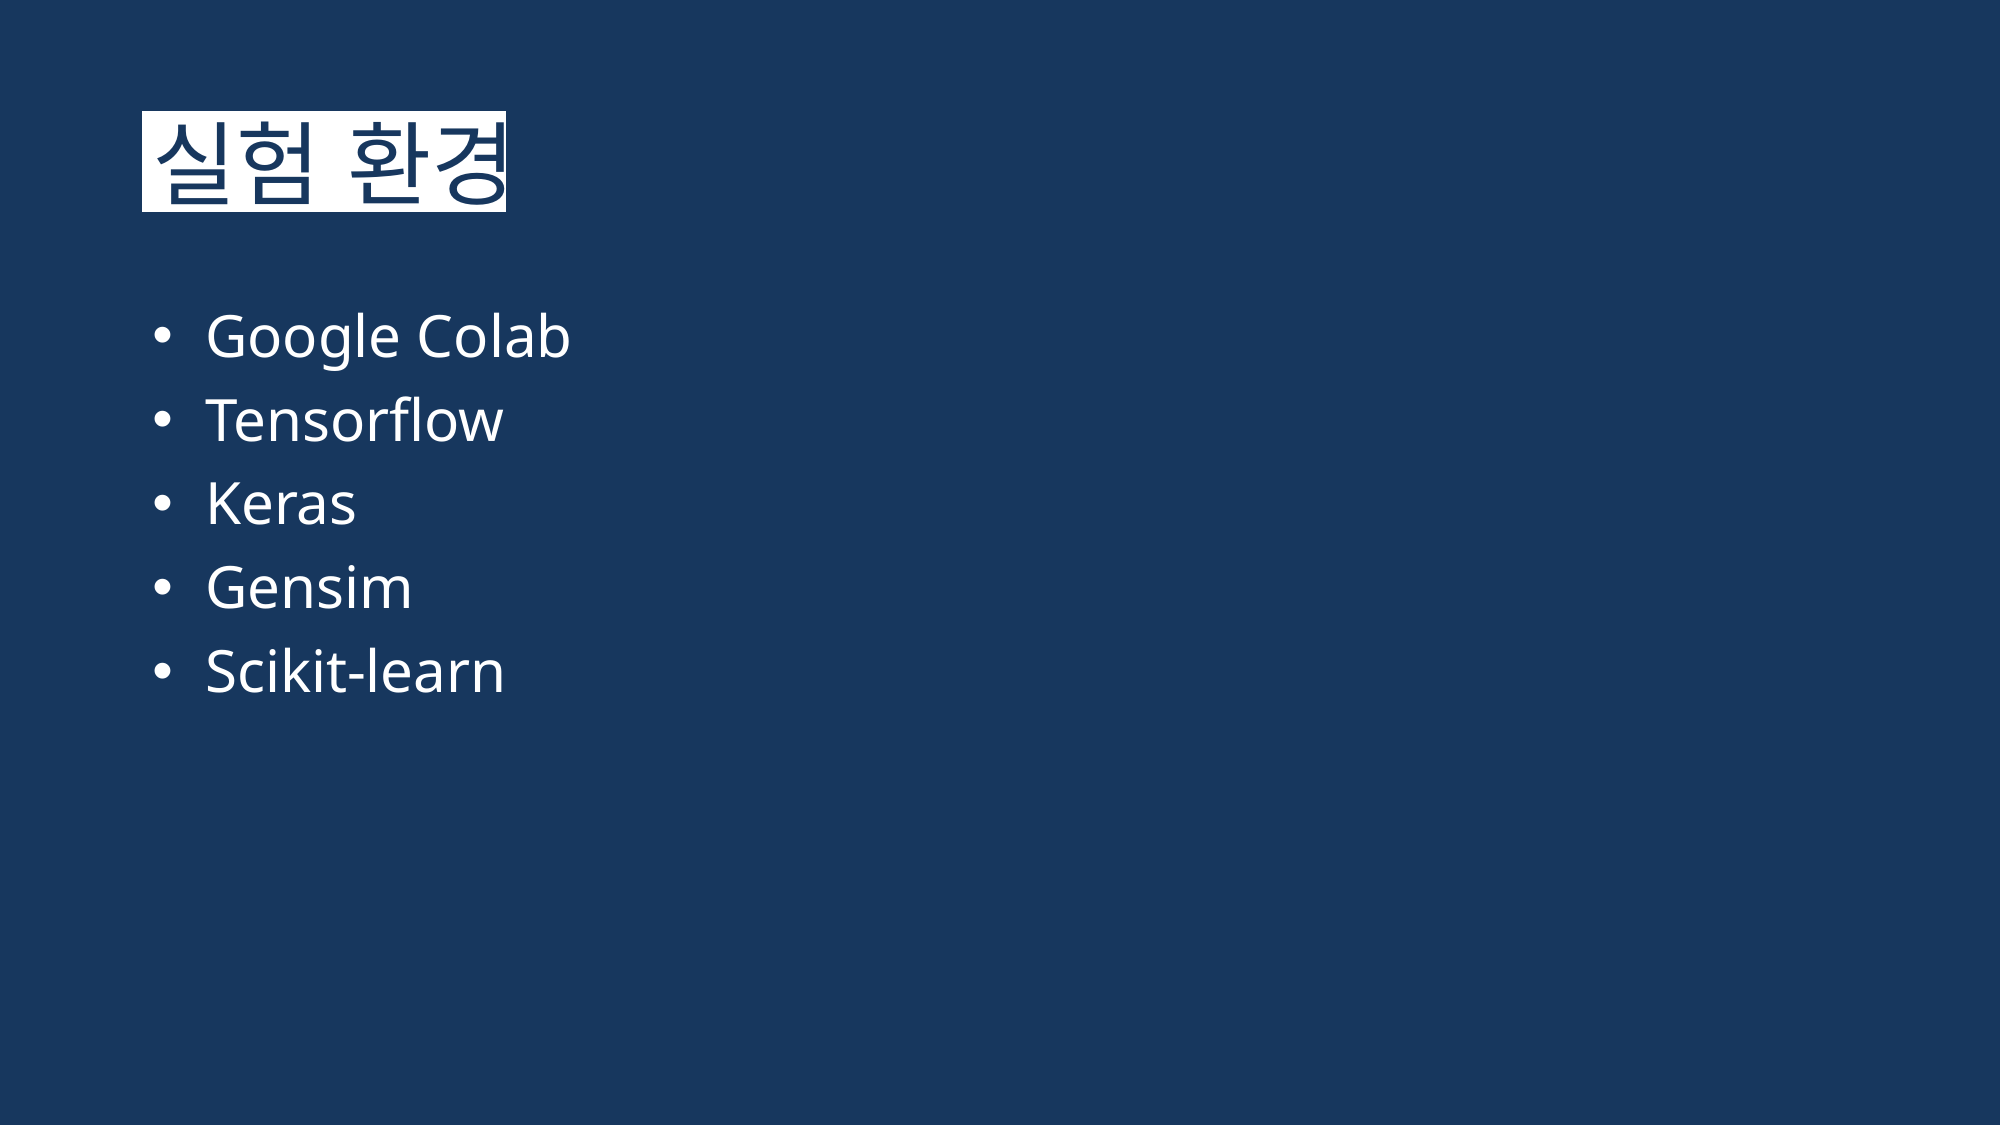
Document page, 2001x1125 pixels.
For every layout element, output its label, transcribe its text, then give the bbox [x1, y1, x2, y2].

title 실험 환경 [137, 59, 1863, 278]
list Google Colab Tensorflow Keras Gensim Scikit-learn [137, 299, 1863, 1014]
